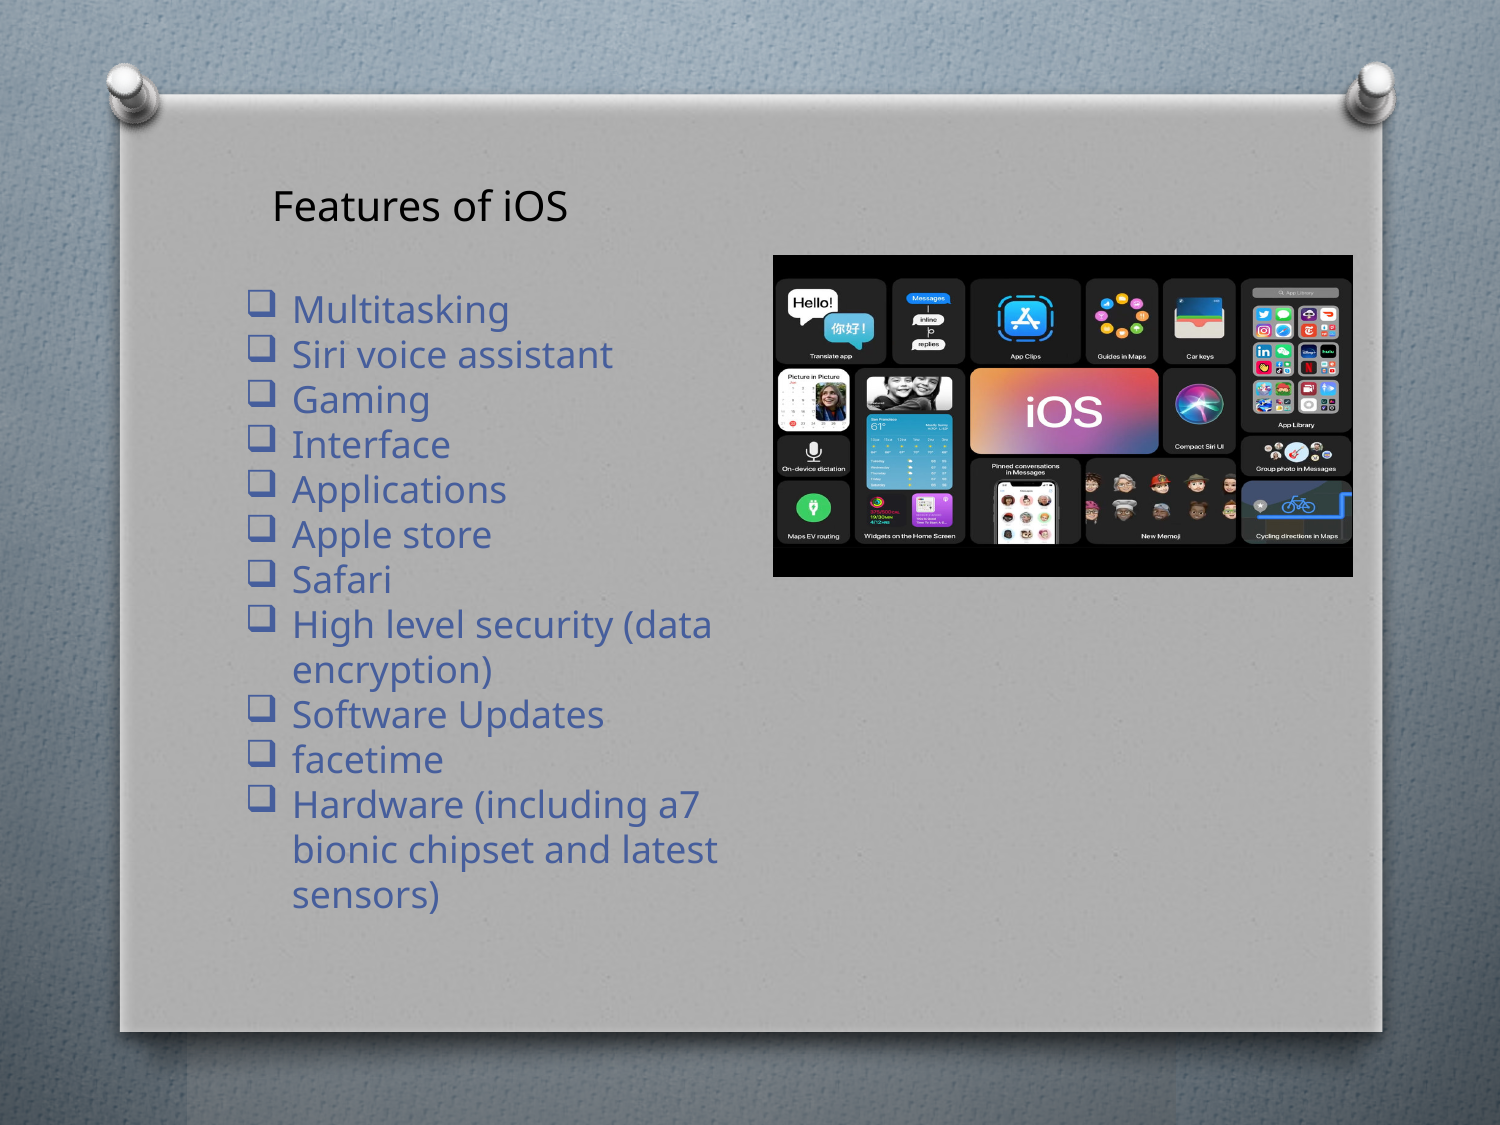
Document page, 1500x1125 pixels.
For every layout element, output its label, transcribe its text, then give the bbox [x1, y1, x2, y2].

picture [773, 255, 1353, 578]
picture [75, 29, 198, 153]
text_box Multitasking Siri voice assistant Gaming Interface Applications Apple store Safari High level security (data encryption) Software Updates facetime Hardware (including a7 bionic chipset and latest sensors) [230, 278, 821, 1014]
picture [1317, 35, 1439, 156]
text_box Features of iOS [147, 172, 703, 238]
